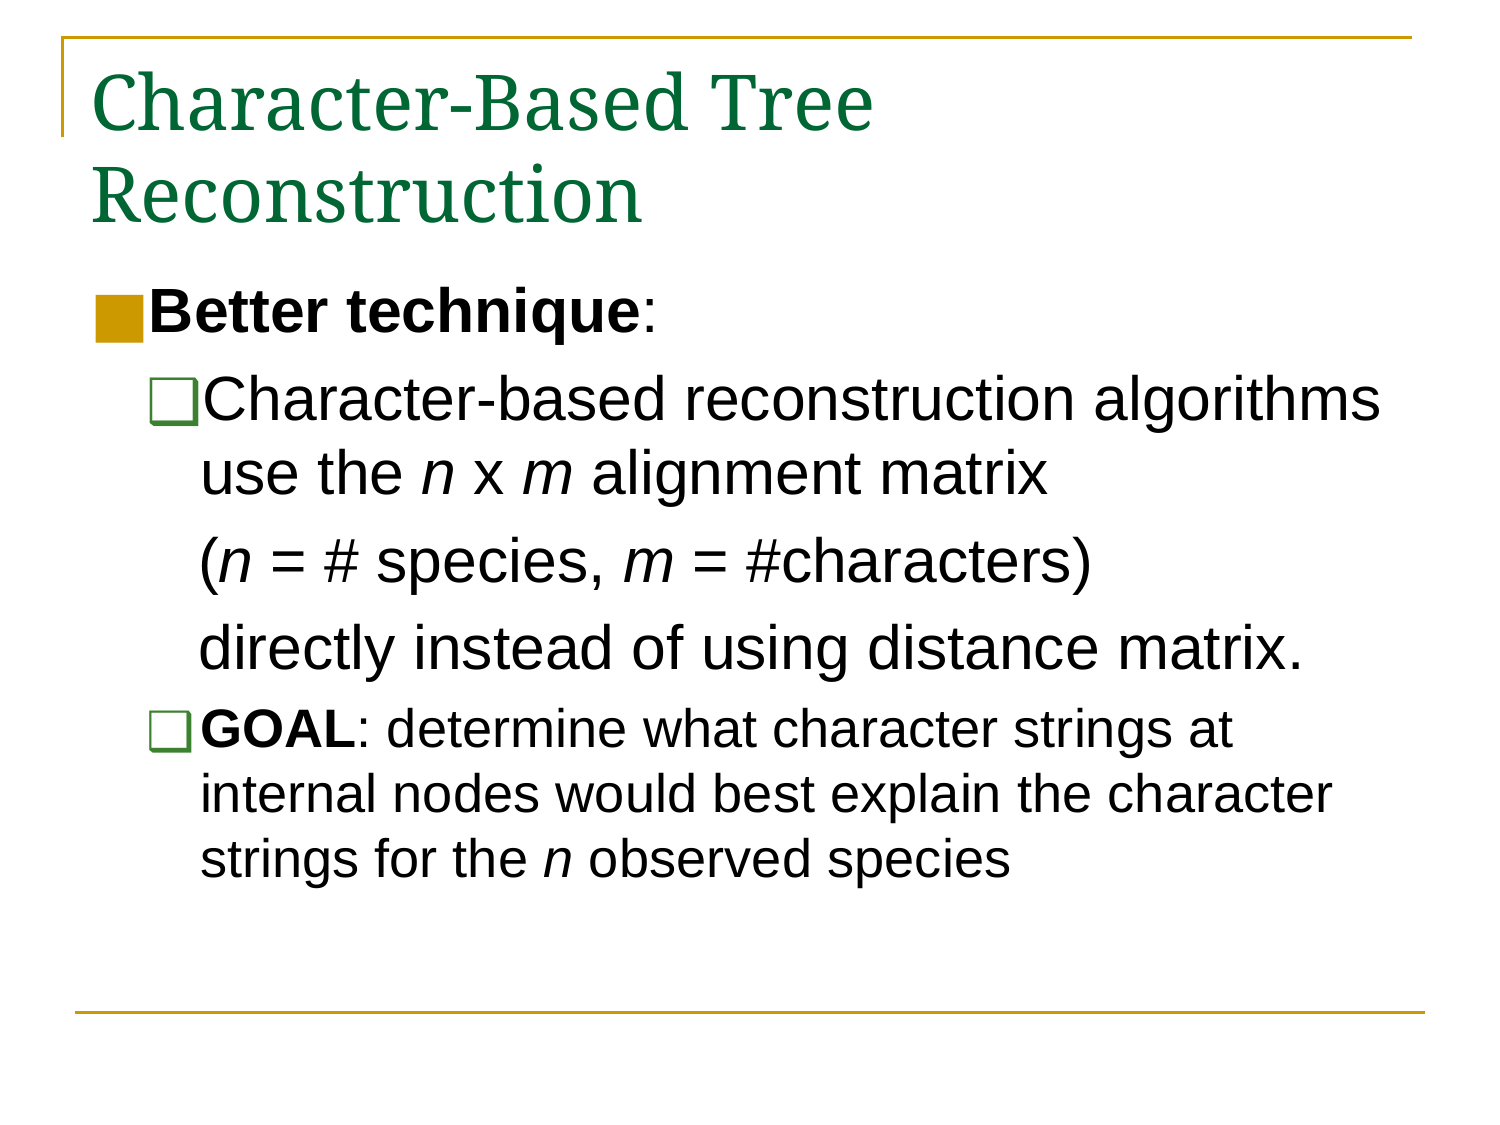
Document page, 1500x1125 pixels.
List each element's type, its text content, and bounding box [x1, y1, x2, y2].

list Better technique: Character-based reconstruction algorithms use the n x m alignment matrix (n = # species, m = #characters) directly instead of using distance matrix. GOAL: determine what character strings at internal nodes would best explain the character strings for the n observed species [75, 262, 1425, 1006]
title Character-Based Tree Reconstruction [75, 45, 1425, 233]
